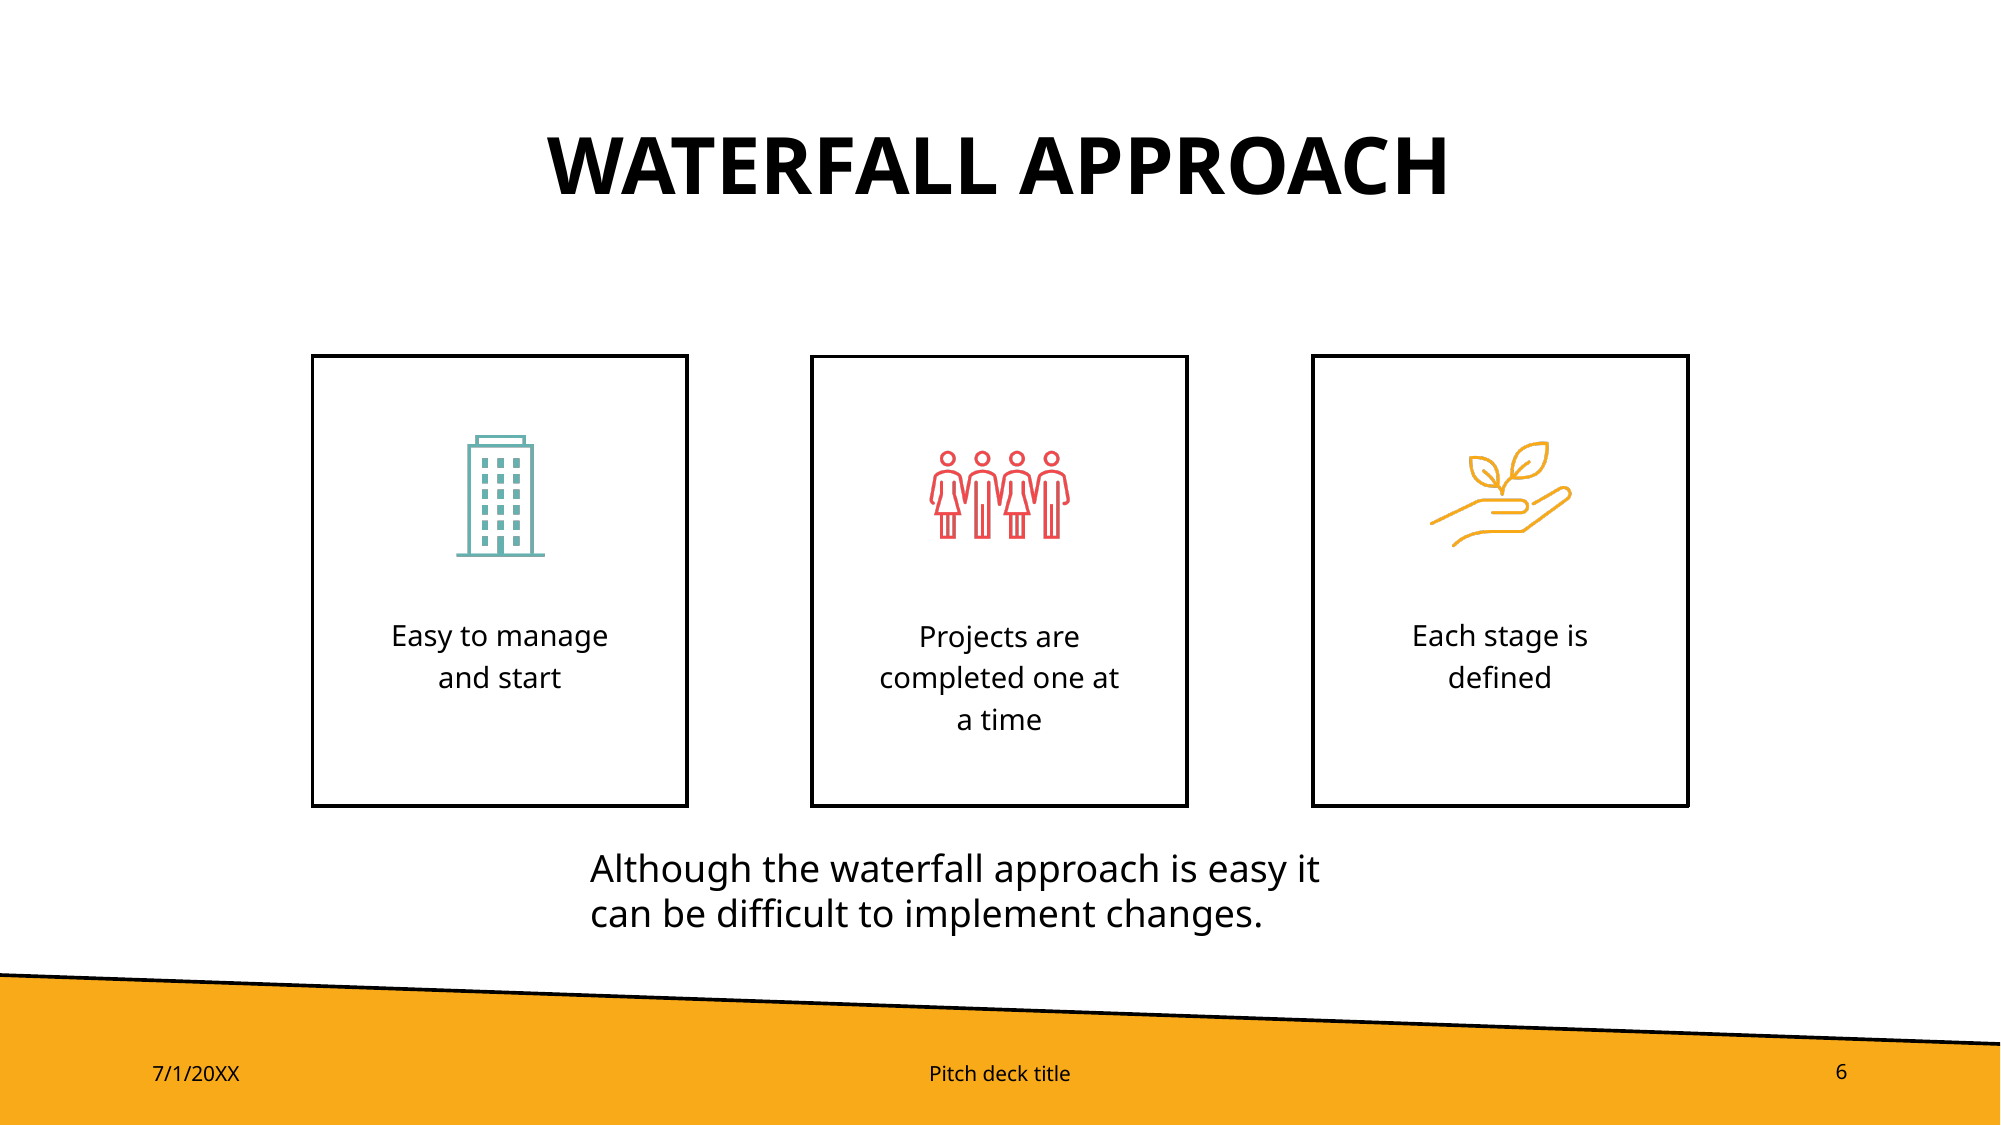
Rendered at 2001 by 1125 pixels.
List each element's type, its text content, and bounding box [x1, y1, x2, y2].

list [1425, 418, 1576, 569]
footer Pitch deck title [662, 1042, 1338, 1103]
text_box Although the waterfall approach is easy it can be difficult to implement changes. [575, 837, 1355, 943]
text_box [1311, 355, 1688, 807]
slide_number 6 [1412, 1042, 1863, 1103]
text_box [811, 355, 1188, 807]
text_box [311, 355, 688, 807]
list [924, 419, 1075, 570]
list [425, 419, 576, 570]
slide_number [137, 1042, 588, 1103]
title Waterfall approach [137, 59, 1863, 278]
